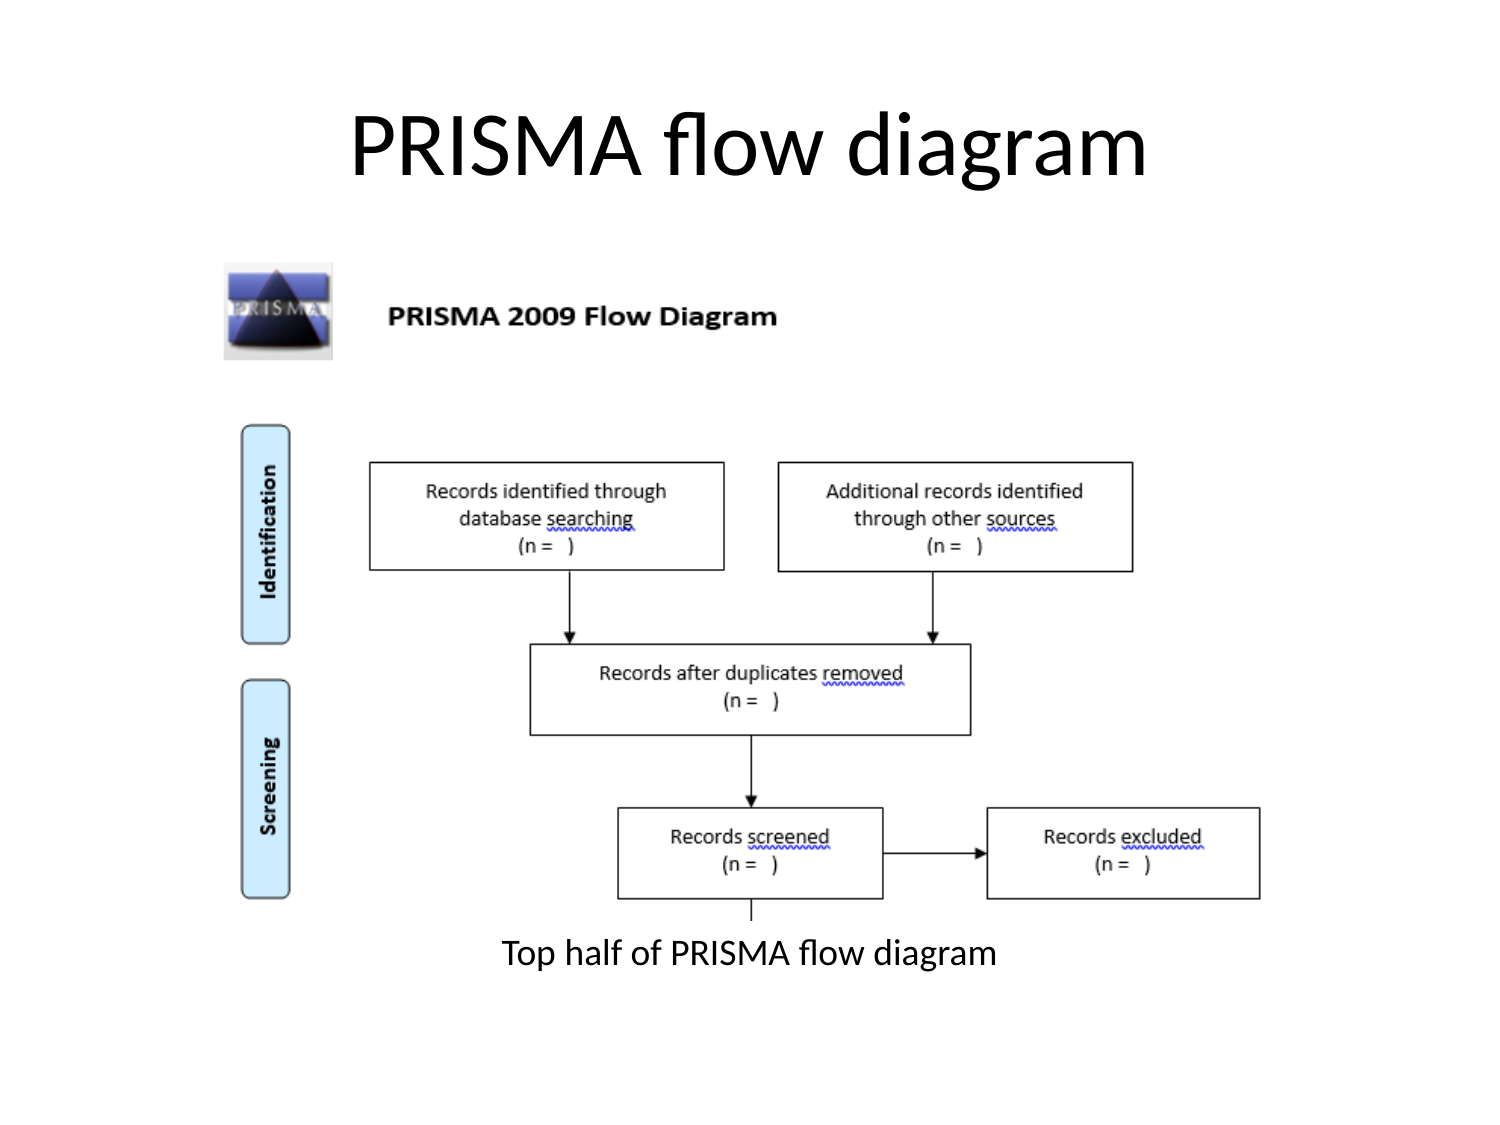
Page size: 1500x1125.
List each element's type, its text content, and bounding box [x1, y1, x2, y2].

text_box Top half of PRISMA flow diagram [74, 920, 1425, 1005]
title PRISMA flow diagram [75, 45, 1425, 233]
picture [212, 262, 1288, 921]
